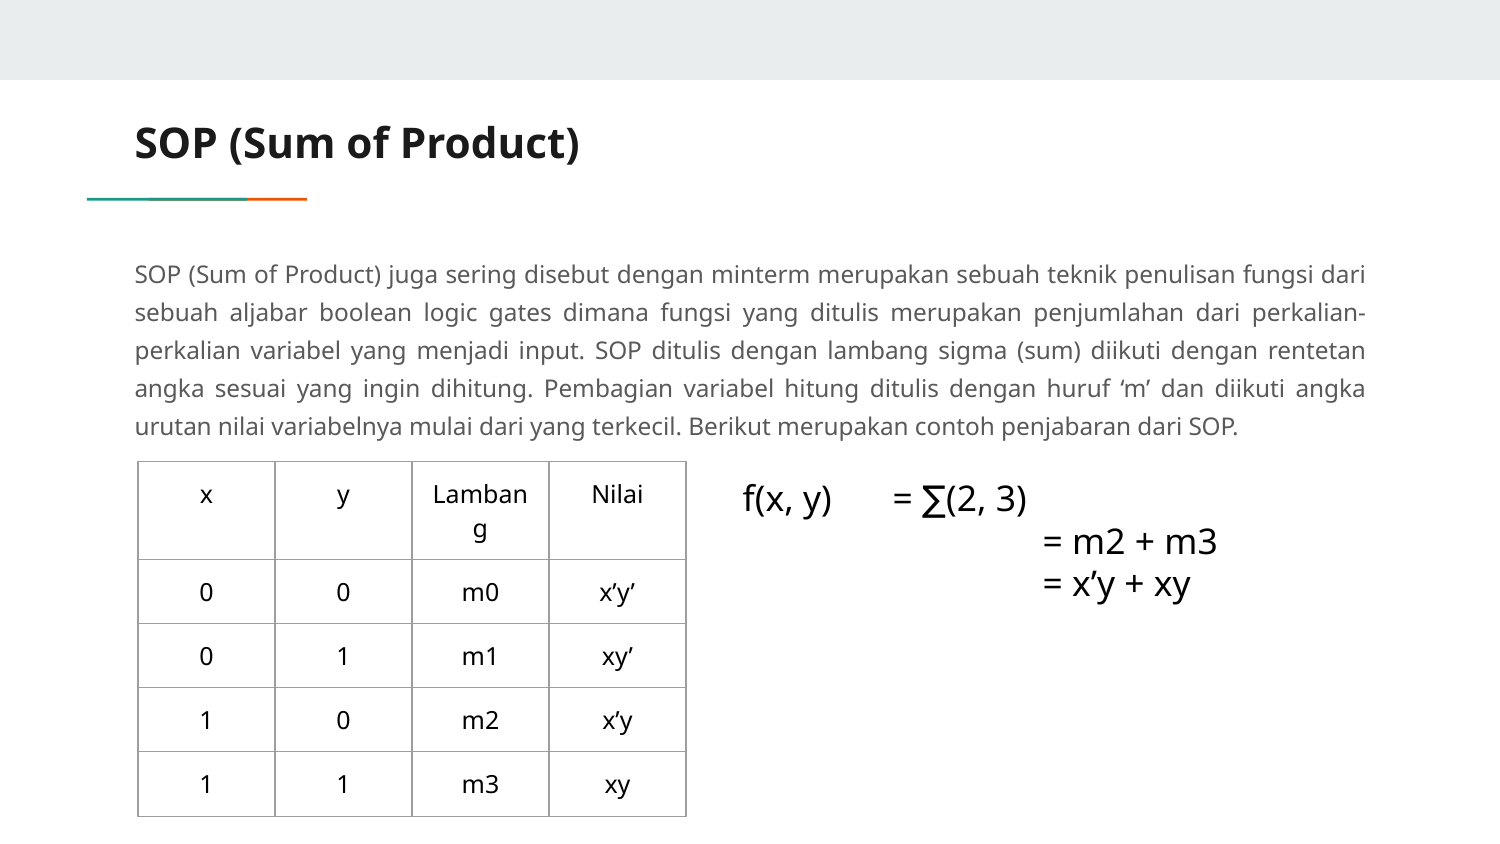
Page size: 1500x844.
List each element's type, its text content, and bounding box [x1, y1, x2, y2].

table_header y [276, 462, 411, 559]
table_cell 0 [139, 560, 274, 623]
table_cell m3 [413, 752, 548, 816]
table_header x [139, 462, 274, 559]
table_cell 1 [139, 688, 274, 751]
table_cell 1 [276, 624, 411, 687]
table_cell 1 [276, 752, 411, 816]
table_cell x’y [550, 688, 685, 751]
text_box f(x, y) = ∑(2, 3) = m2 + m3 = x’y + xy [727, 461, 1381, 619]
table_cell 0 [139, 624, 274, 687]
table_cell m0 [413, 560, 548, 623]
table_cell m2 [413, 688, 548, 751]
table_header Nilai [550, 462, 685, 559]
list SOP (Sum of Product) juga sering disebut dengan minterm merupakan sebuah teknik penulisan fungsi dari sebuah aljabar boolean logic gates dimana fungsi yang ditulis merupakan penjumlahan dari perkalian-perkalian variabel yang menjadi input. SOP ditulis dengan lambang sigma (sum) diikuti dengan rentetan angka sesuai yang ingin dihitung. Pembagian variabel hitung ditulis dengan huruf ‘m’ dan diikuti angka urutan nilai variabelnya mulai dari yang terkecil. Berikut merupakan contoh penjabaran dari SOP. [119, 237, 1381, 462]
table_cell 0 [276, 560, 411, 623]
table_cell 0 [276, 688, 411, 751]
table_cell x’y’ [550, 560, 685, 623]
table_header Lambang [413, 462, 548, 559]
table_cell xy [550, 752, 685, 816]
table_cell xy’ [550, 624, 685, 687]
table_cell m1 [413, 624, 548, 687]
table_cell 1 [139, 752, 274, 816]
title SOP (Sum of Product) [119, 98, 1381, 187]
